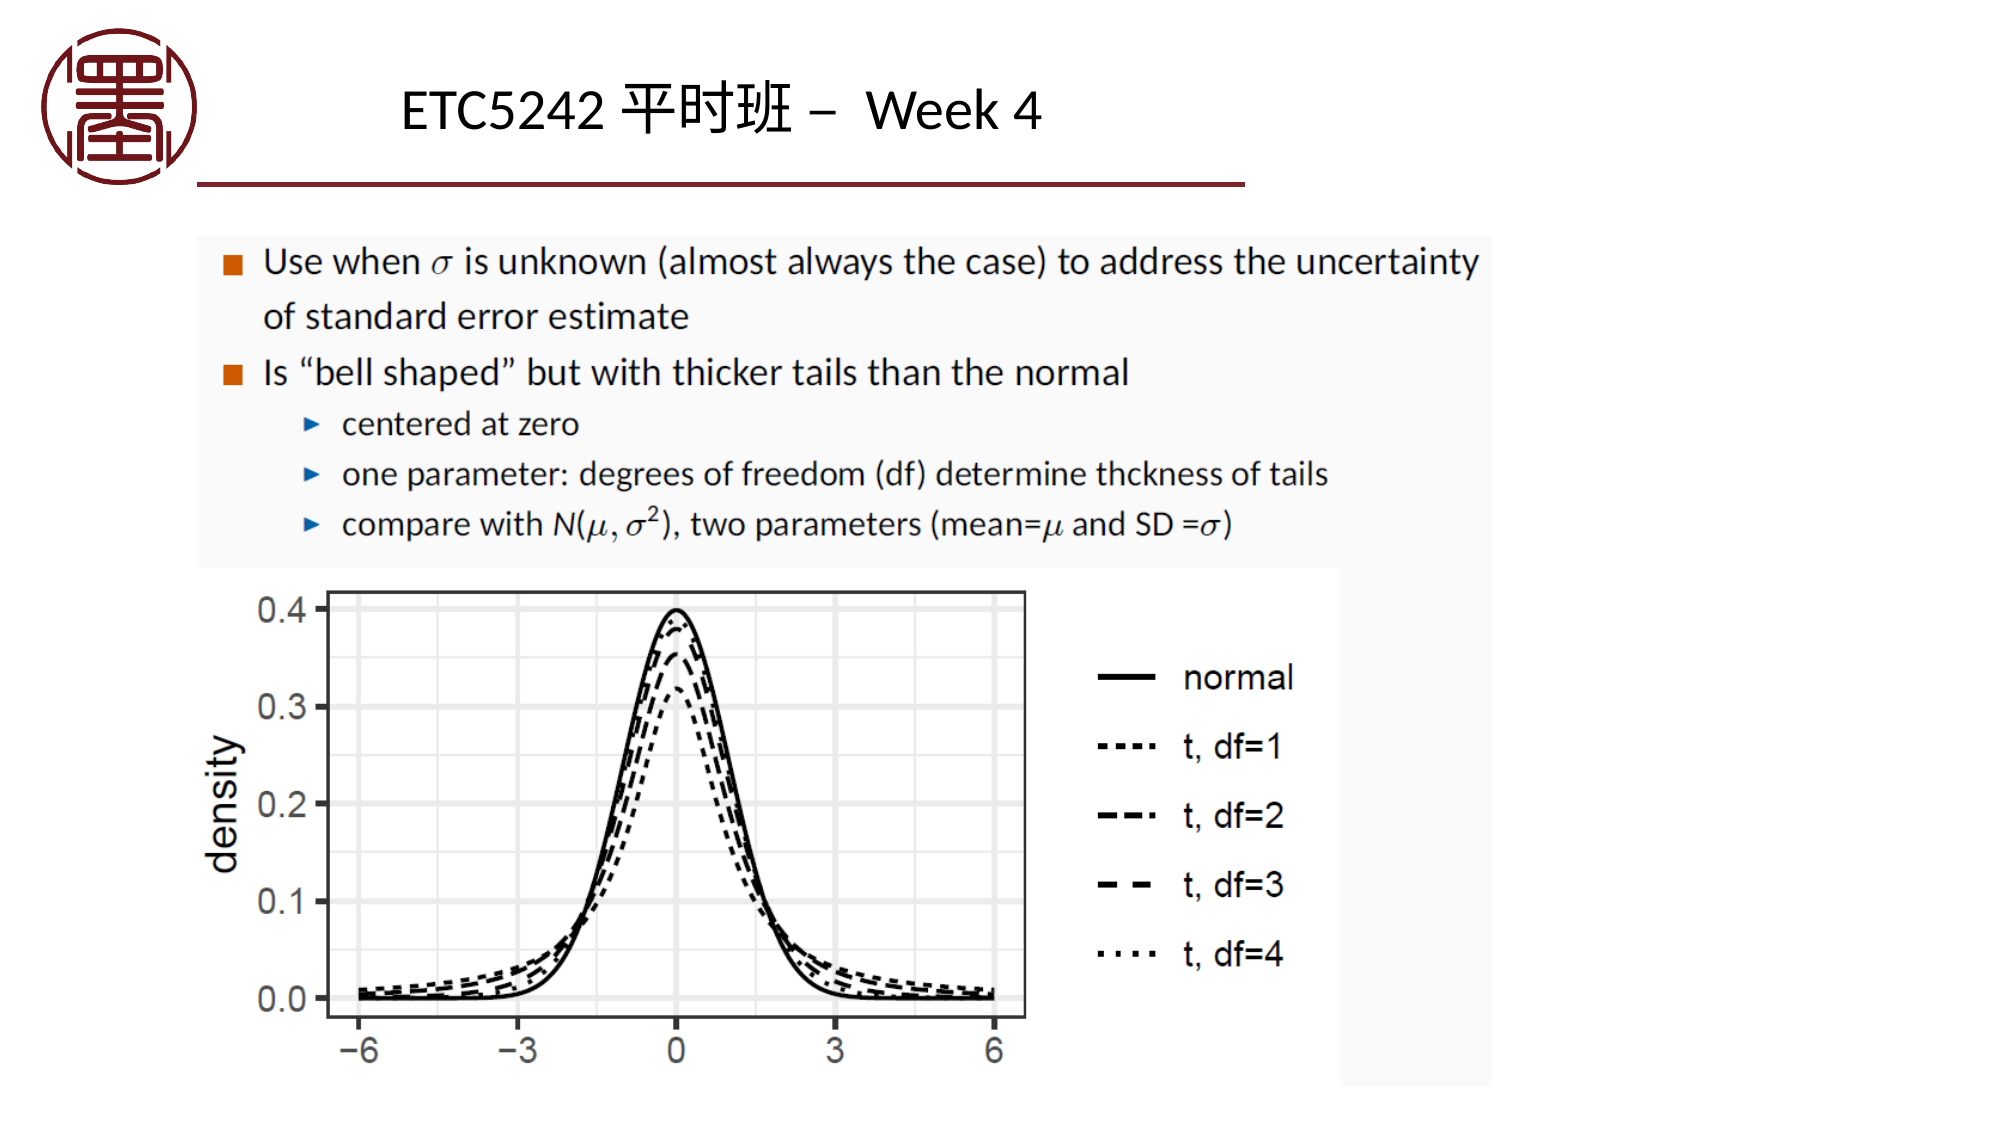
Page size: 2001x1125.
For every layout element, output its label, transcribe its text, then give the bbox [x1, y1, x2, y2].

picture [41, 28, 197, 185]
picture [196, 236, 1493, 1086]
text_box ETC5242平时班 – Week 4 [385, 63, 1058, 149]
